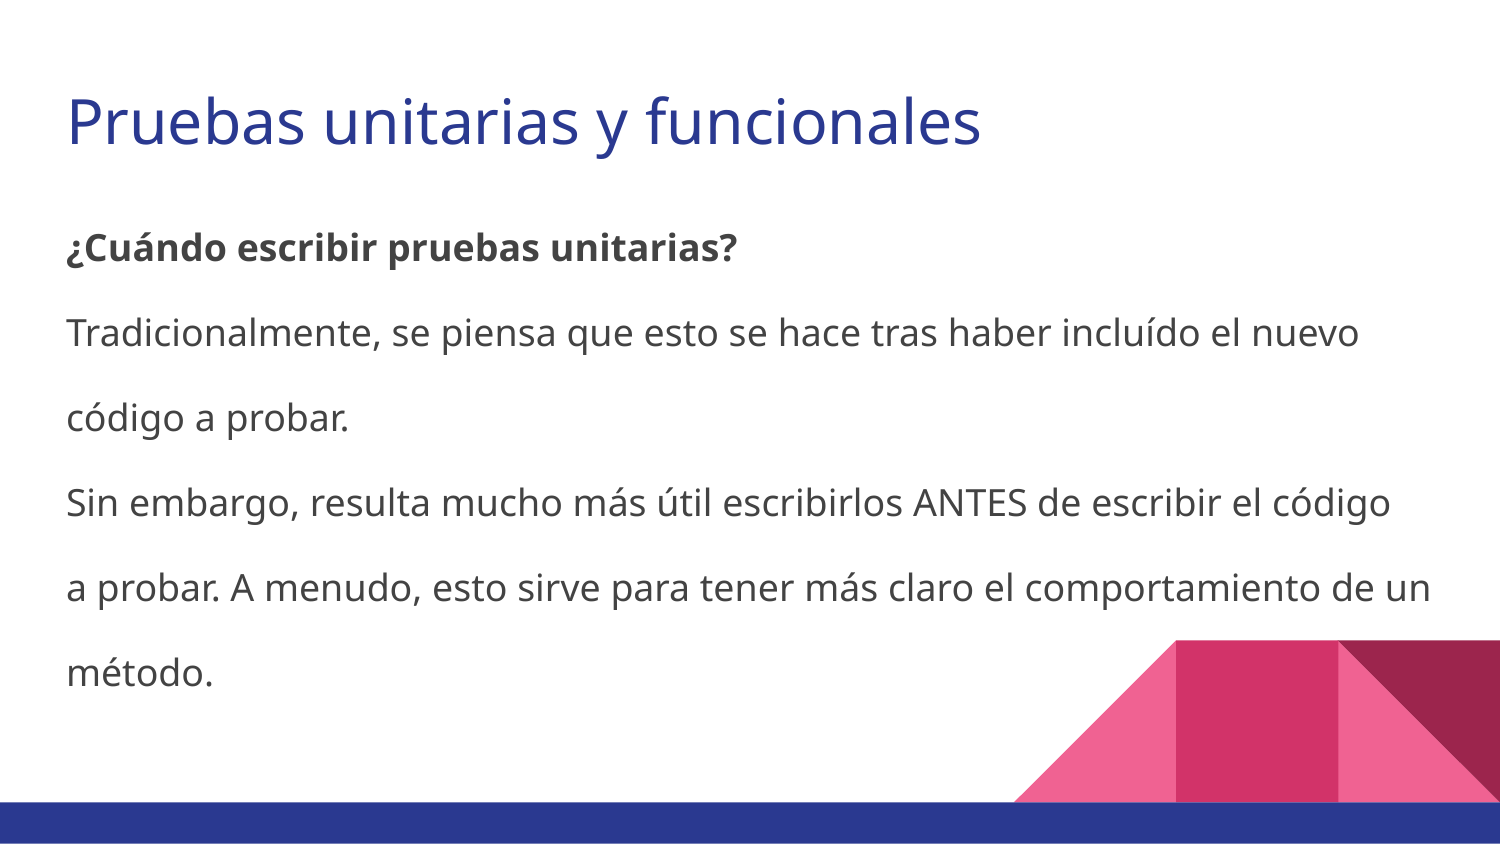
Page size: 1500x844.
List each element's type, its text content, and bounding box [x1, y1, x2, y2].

title Pruebas unitarias y funcionales [51, 67, 1449, 167]
list ¿Cuándo escribir pruebas unitarias? Tradicionalmente, se piensa que esto se hace tras haber incluído el nuevo código a probar. Sin embargo, resulta mucho más útil escribirlos ANTES de escribir el código a probar. A menudo, esto sirve para tener más claro el comportamiento de un método. [51, 201, 1449, 750]
